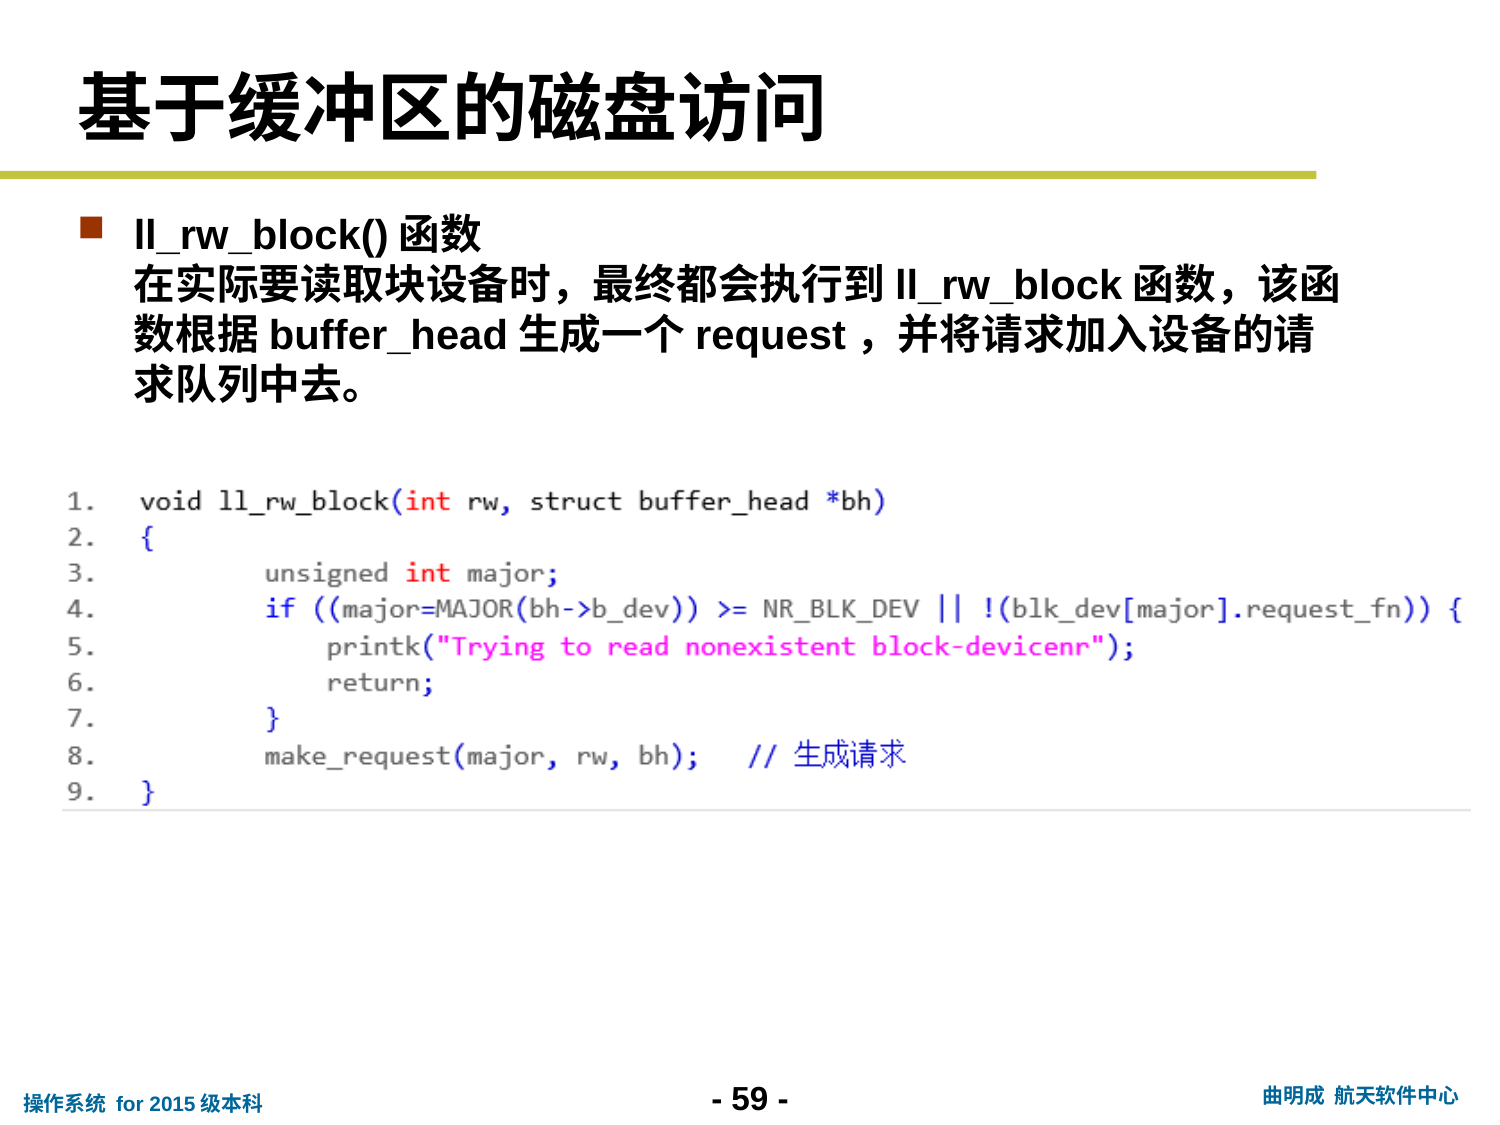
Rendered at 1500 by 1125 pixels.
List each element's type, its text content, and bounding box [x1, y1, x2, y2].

title 基于缓冲区的磁盘访问 [62, 50, 1350, 161]
list ll_rw_block()函数 在实际要读取块设备时，最终都会执行到ll_rw_block函数，该函数根据buffer_head生成一个request，并将请求加入设备的请求队列中去。 [62, 200, 1362, 450]
picture [62, 487, 1471, 815]
